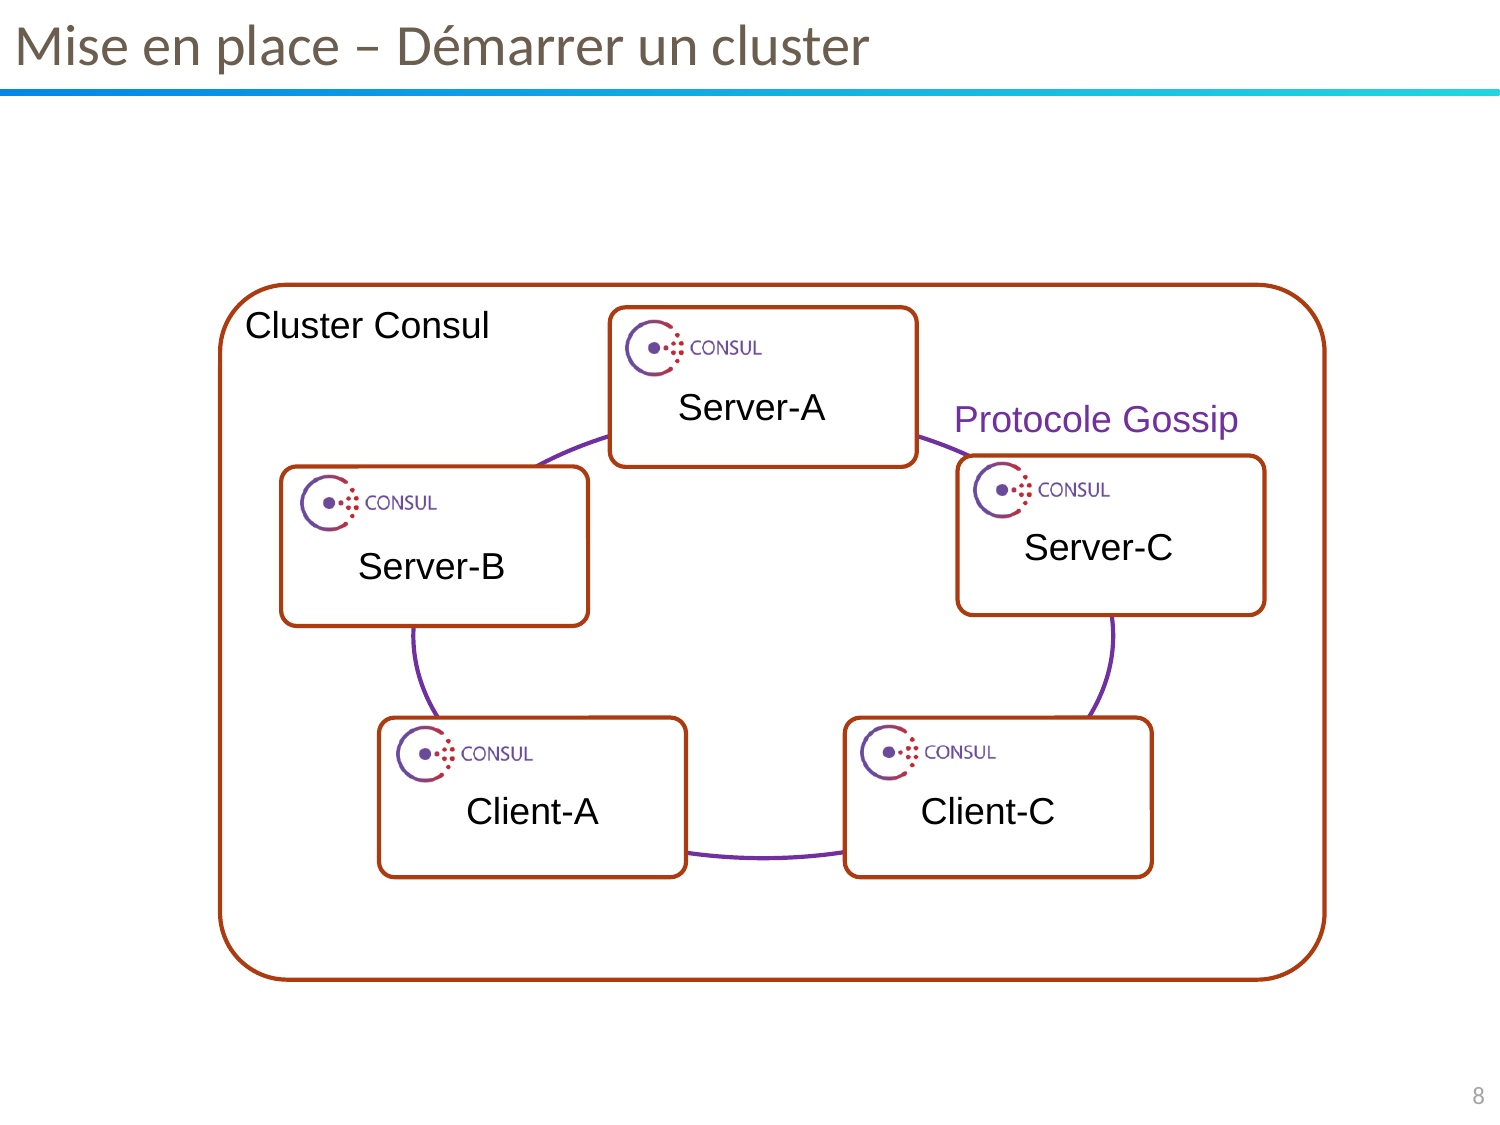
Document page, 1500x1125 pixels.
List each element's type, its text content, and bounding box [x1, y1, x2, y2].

text_box Protocole Gossip [939, 387, 1254, 447]
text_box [378, 717, 687, 878]
picture [619, 317, 764, 378]
text_box Server-A [663, 376, 847, 436]
picture [301, 89, 309, 96]
text_box Mise en place – Démarrer un cluster [0, 0, 1500, 85]
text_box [280, 466, 589, 627]
text_box Cluster Consul [230, 293, 505, 353]
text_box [844, 717, 1153, 878]
picture [841, 89, 847, 96]
text_box [217, 282, 1327, 982]
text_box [957, 455, 1265, 616]
